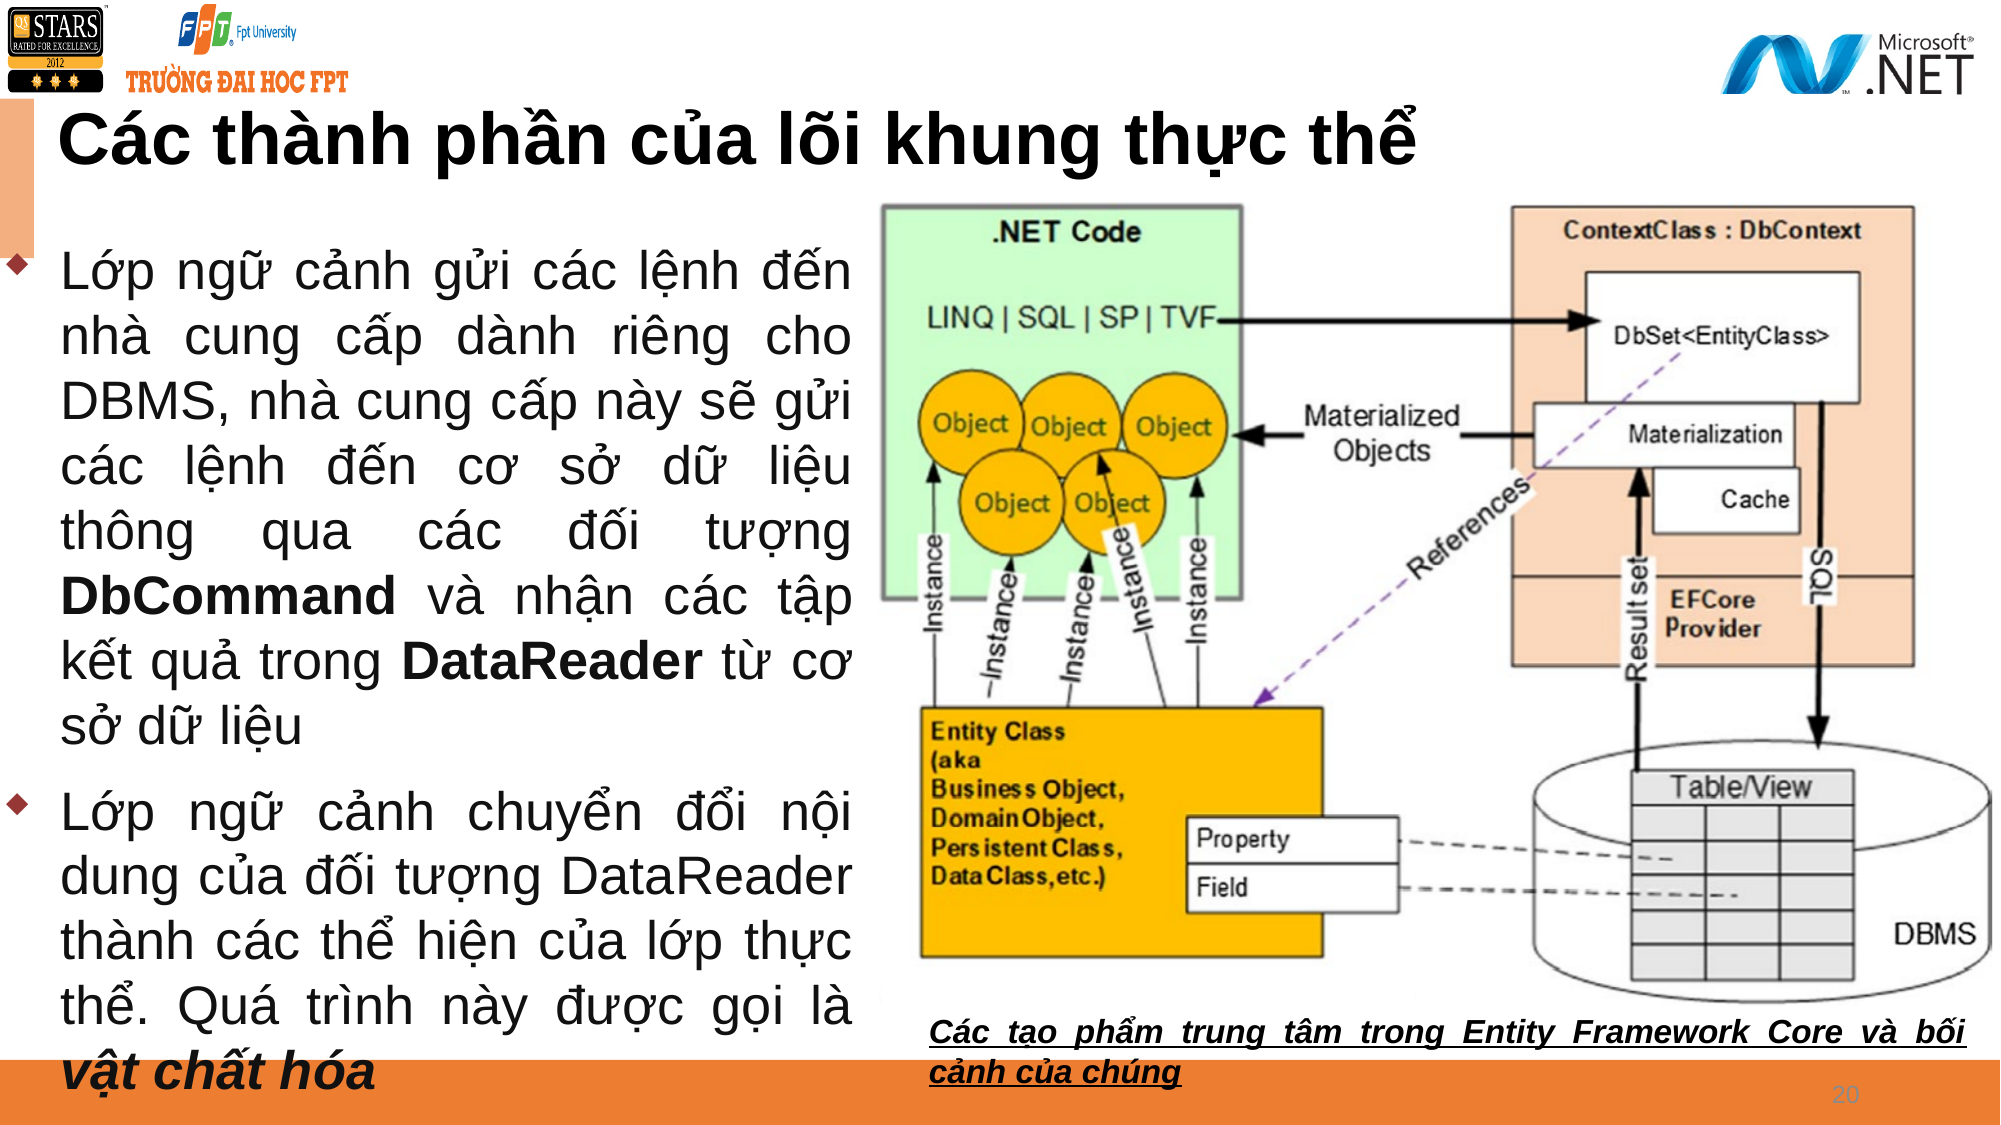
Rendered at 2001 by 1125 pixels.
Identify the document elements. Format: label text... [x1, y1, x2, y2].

title Các thành phần của lõi khung thực thể [42, 94, 1955, 189]
slide_number 20 [1424, 1098, 1875, 1123]
picture [1685, 0, 2001, 129]
text_box Lớp ngữ cảnh gửi các lệnh đến nhà cung cấp dành riêng cho DBMS, nhà cung cấp này sẽ gửi các lệnh đến cơ sở dữ liệu thông qua các đối tượng DbCommand và nhận các tập kết quả trong DataReader từ cơ sở dữ liệu Lớp ngữ cảnh chuyển đổi nội dung của đối tượng DataReader thành các thể hiện của lớp thực thể. Quá trình này được gọi là vật chất hóa [0, 227, 869, 1108]
text_box Các tạo phẩm trung tâm trong Entity Framework Core và bối cảnh của chúng [914, 1013, 1982, 1098]
picture [871, 200, 2000, 1013]
